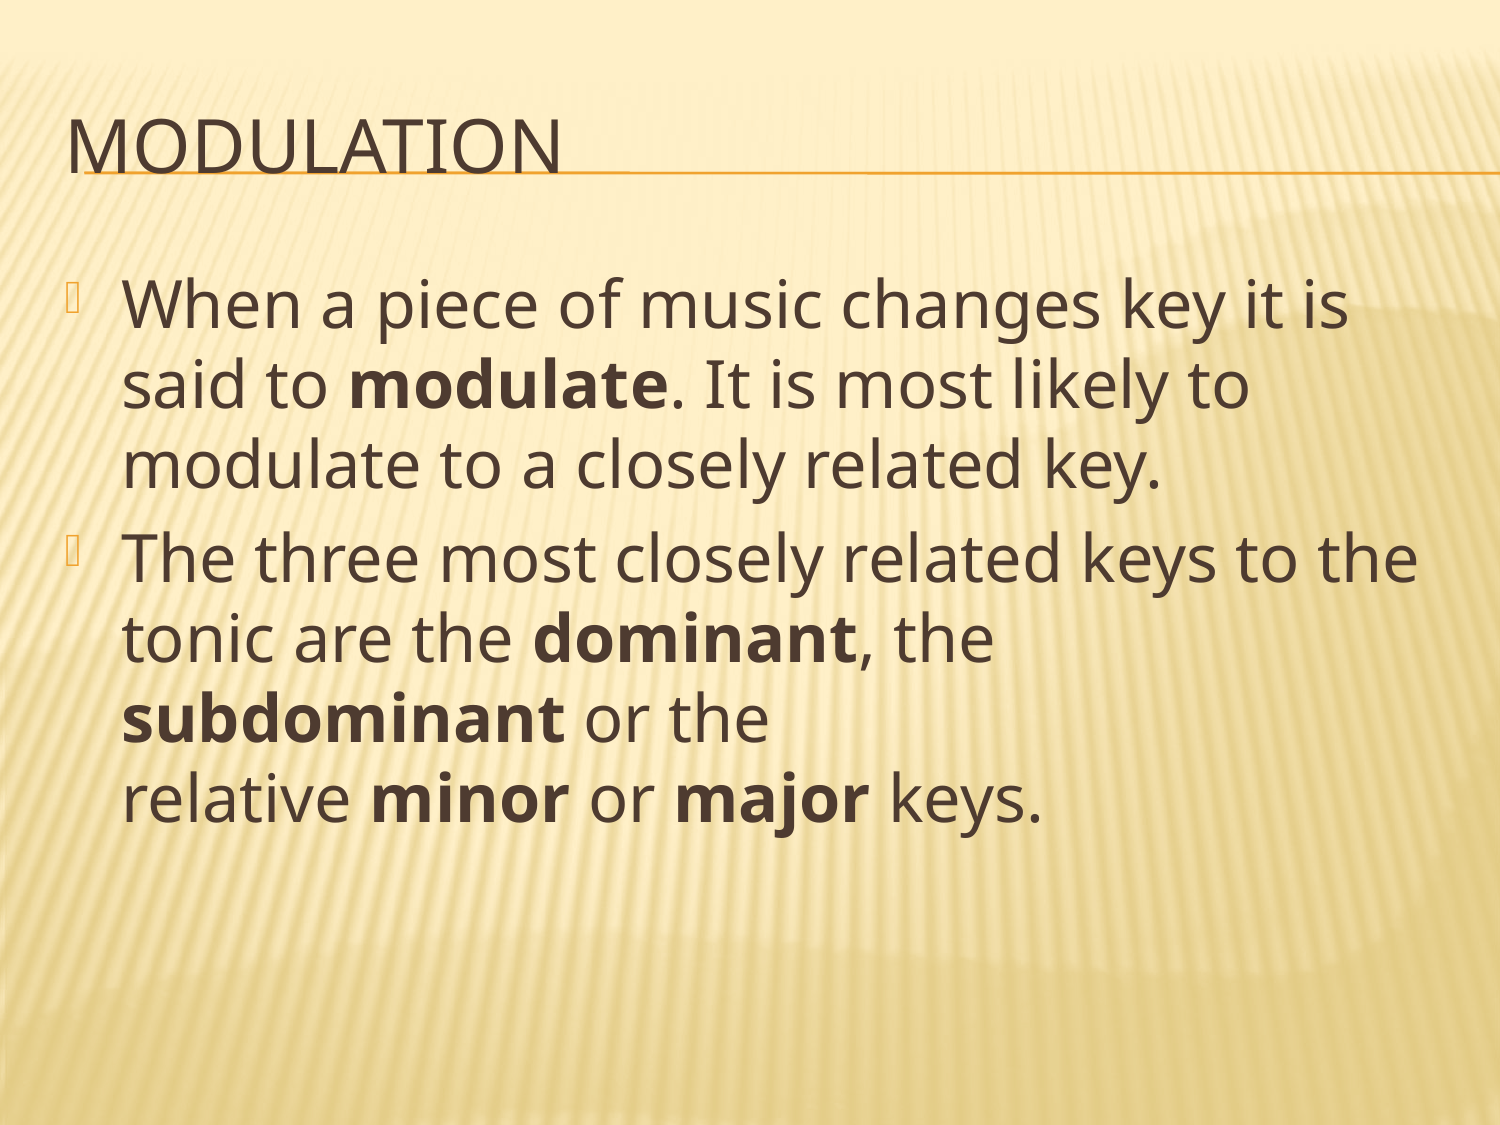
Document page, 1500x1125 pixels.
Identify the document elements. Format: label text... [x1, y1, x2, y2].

title modulation [50, 75, 1475, 213]
list When a piece of music changes key it is said to modulate. It is most likely to modulate to a closely related key. The three most closely related keys to the tonic are the dominant, the subdominant or the relative minor or major keys. [50, 254, 1475, 998]
